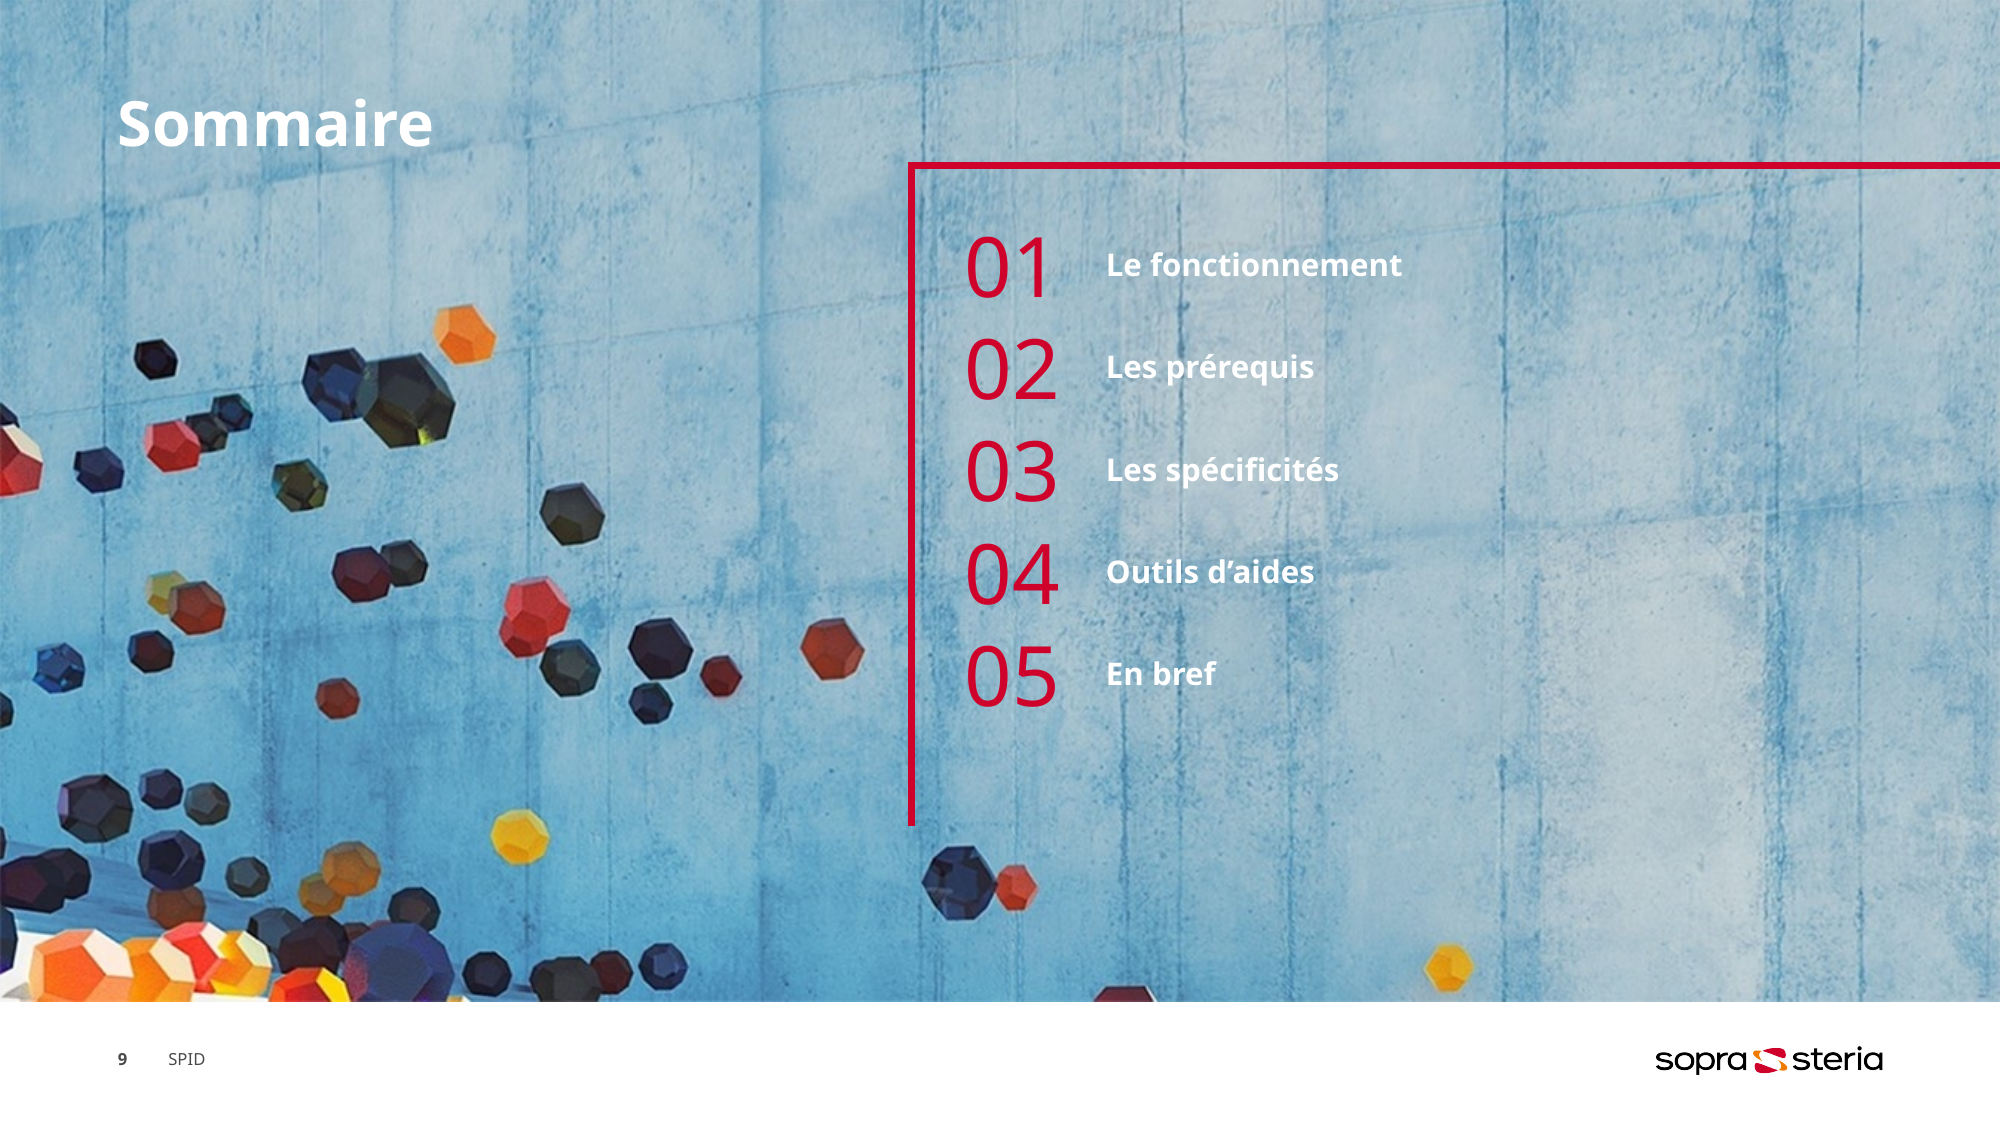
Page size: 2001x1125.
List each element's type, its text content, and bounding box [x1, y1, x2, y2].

footer SPID [177, 1039, 759, 1081]
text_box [908, 162, 2000, 826]
picture [0, 0, 2000, 1002]
picture [1638, 1028, 1900, 1093]
slide_number 9 [117, 1039, 177, 1081]
